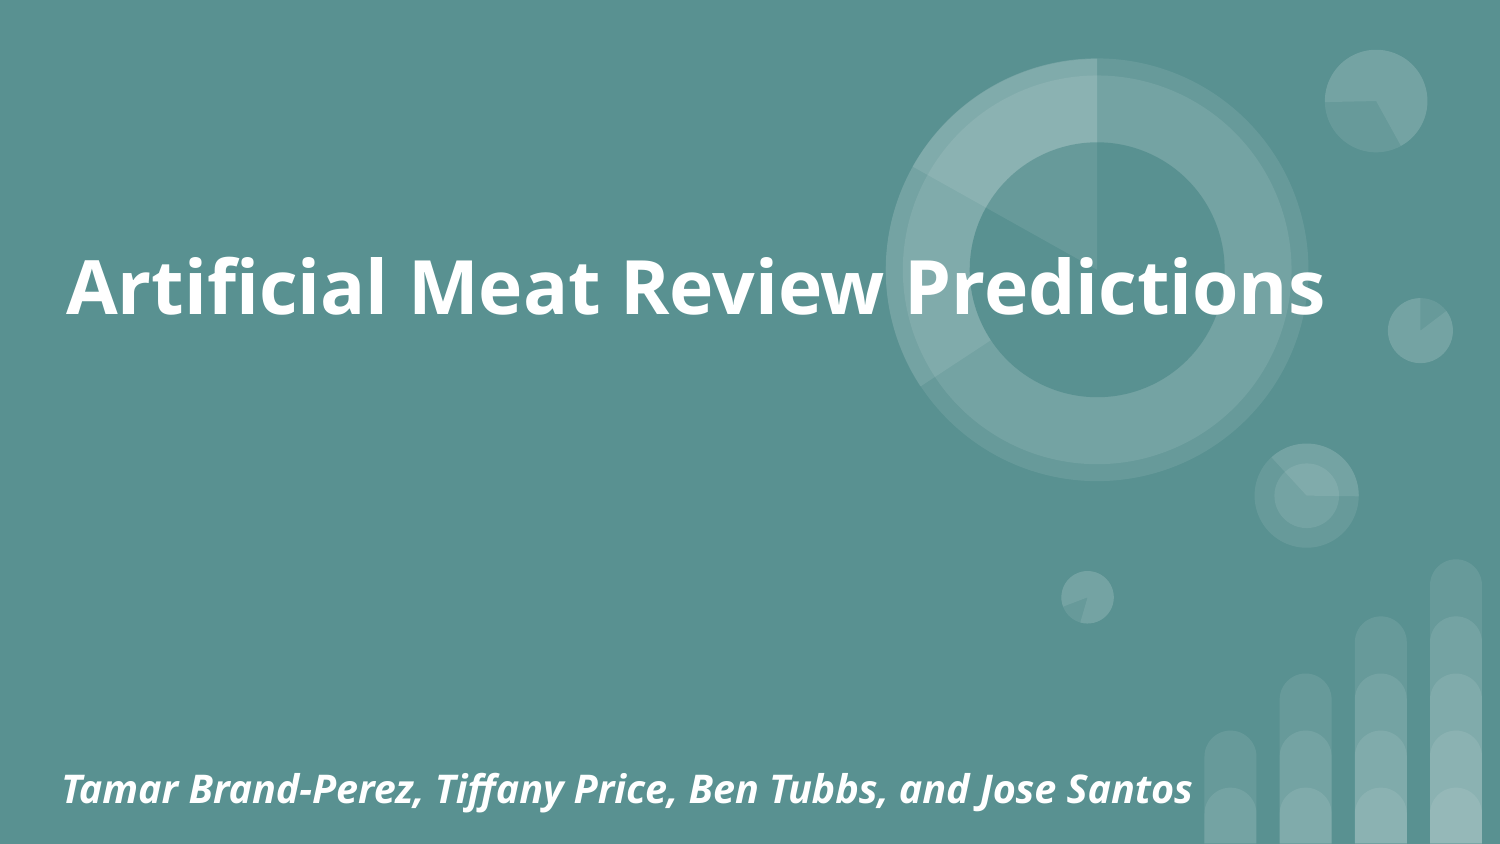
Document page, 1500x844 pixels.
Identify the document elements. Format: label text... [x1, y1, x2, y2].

title Artificial Meat Review Predictions [51, 116, 1449, 454]
subtitle Tamar Brand-Perez, Tiffany Price, Ben Tubbs, and Jose Santos [36, 745, 1434, 844]
